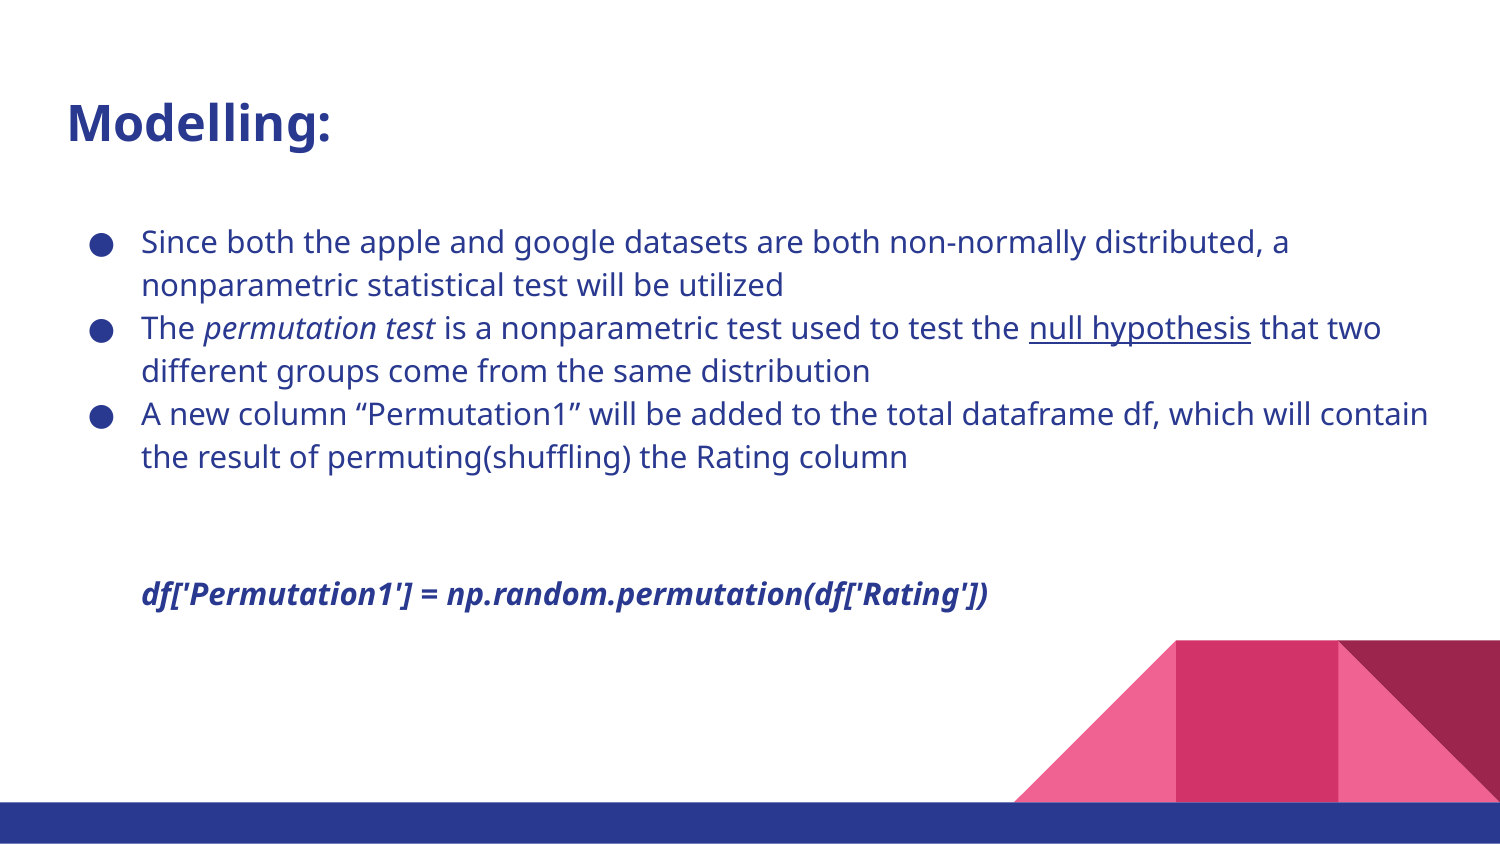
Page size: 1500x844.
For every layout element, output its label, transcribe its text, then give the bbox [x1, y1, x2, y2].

list Since both the apple and google datasets are both non-normally distributed, a nonparametric statistical test will be utilized The permutation test is a nonparametric test used to test the null hypothesis that two different groups come from the same distribution A new column “Permutation1” will be added to the total dataframe df, which will contain the result of permuting(shuffling) the Rating column df['Permutation1'] = np.random.permutation(df['Rating']) [51, 201, 1449, 750]
title Modelling: [51, 67, 1449, 167]
